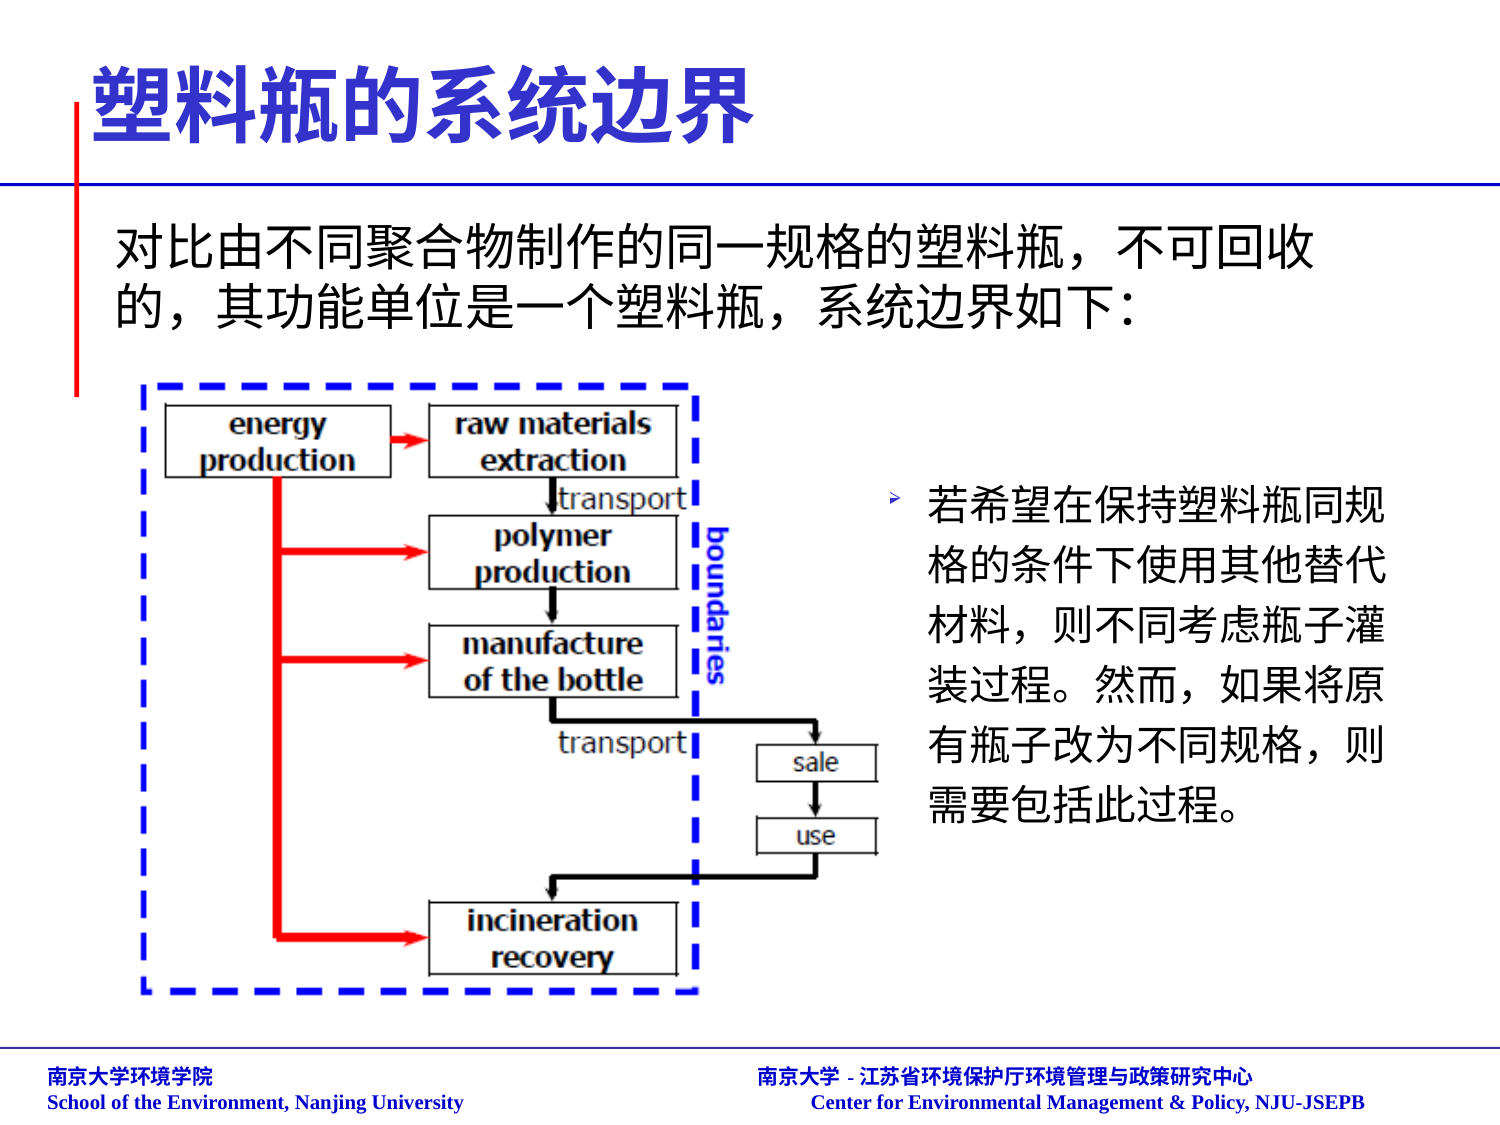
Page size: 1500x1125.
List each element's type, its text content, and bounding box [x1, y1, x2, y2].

title 塑料瓶的系统边界 [75, 45, 1424, 161]
picture [111, 363, 890, 1012]
text_box 对比由不同聚合物制作的同一规格的塑料瓶，不可回收的，其功能单位是一个塑料瓶，系统边界如下： [100, 208, 1365, 343]
list 若希望在保持塑料瓶同规格的条件下使用其他替代材料，则不同考虑瓶子灌装过程。然而，如果将原有瓶子改为不同规格，则需要包括此过程。 [856, 461, 1436, 1125]
